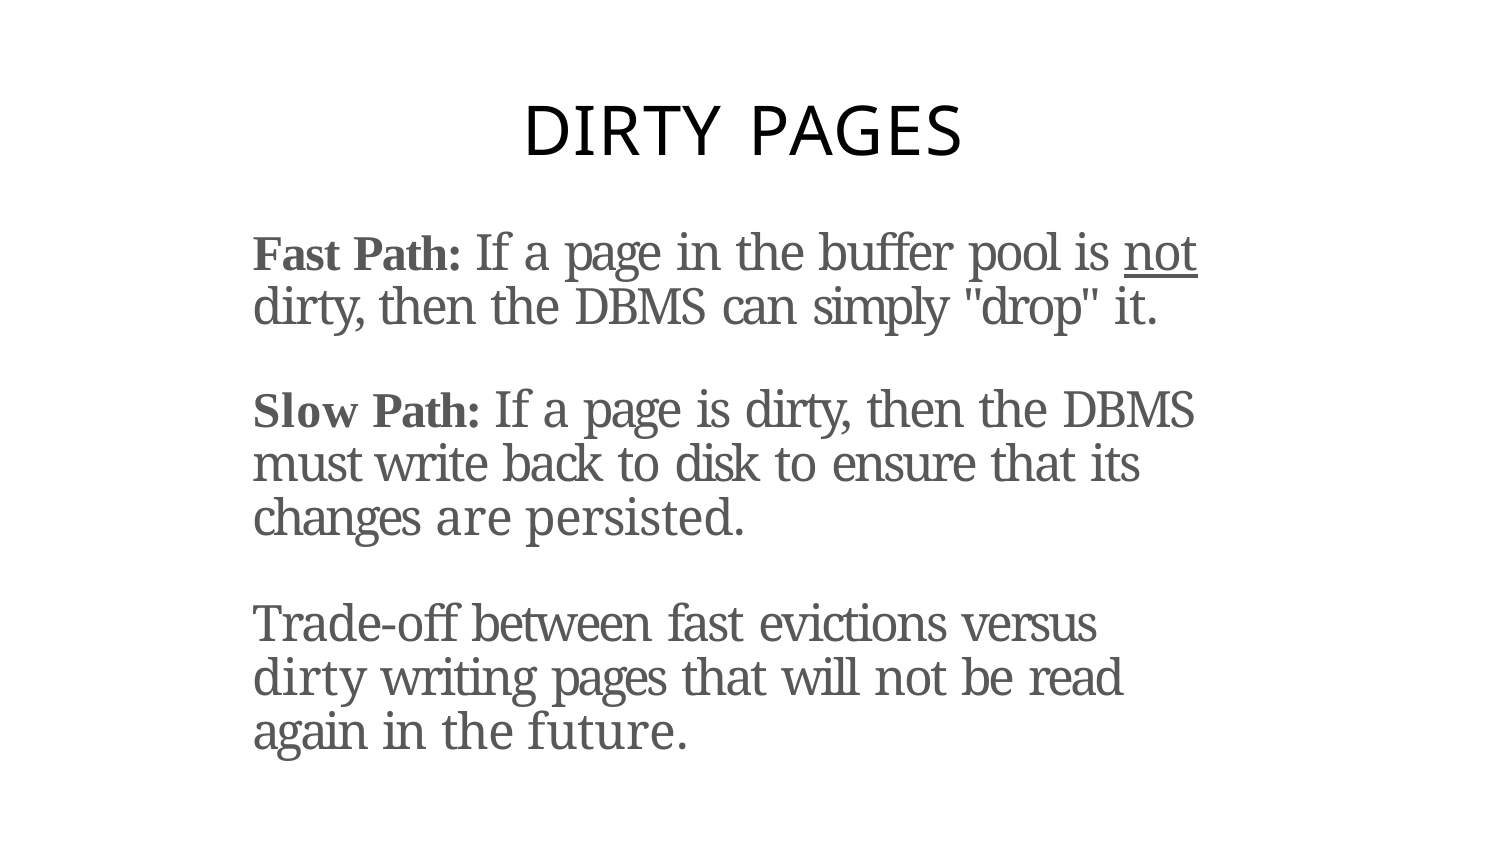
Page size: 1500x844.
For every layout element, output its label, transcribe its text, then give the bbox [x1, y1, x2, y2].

text_box Fast Path: If a page in the buffer pool is not dirty, then the DBMS can simply "drop" it. Slow Path: If a page is dirty, then the DBMS must write back to disk to ensure that its changes are persisted. Trade-off between fast evictions versus dirty writing pages that will not be read again in the future. [250, 217, 1240, 761]
title DIRTY PAGES [103, 54, 1397, 199]
